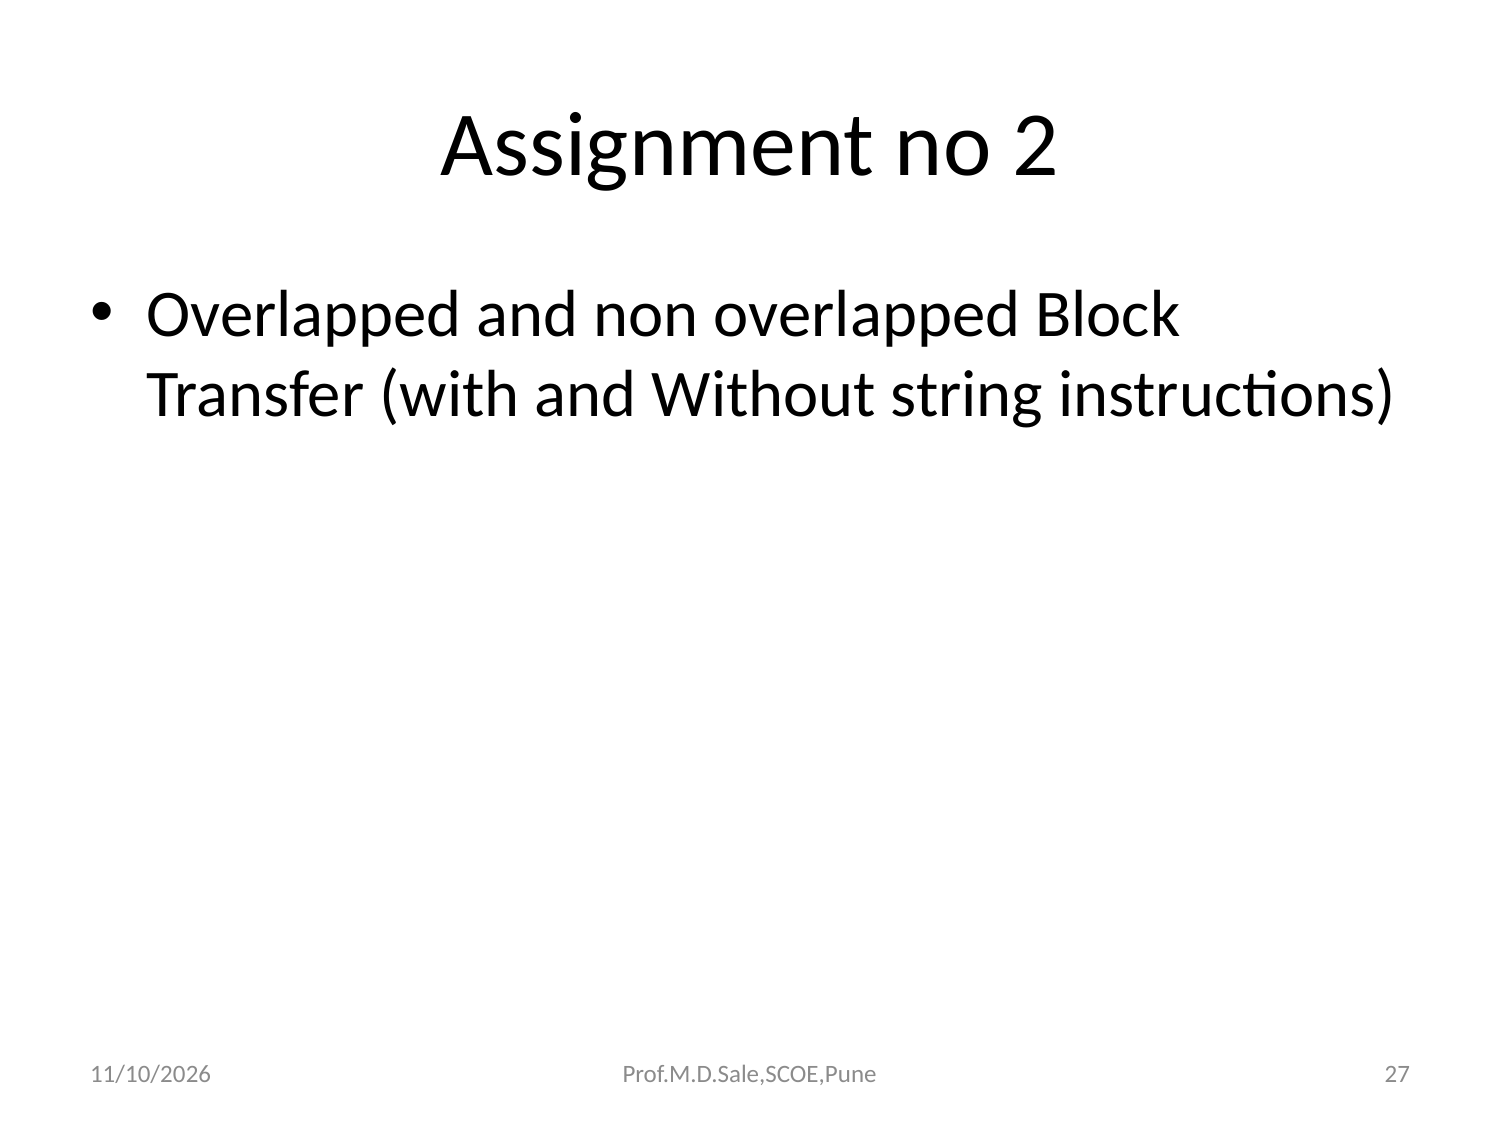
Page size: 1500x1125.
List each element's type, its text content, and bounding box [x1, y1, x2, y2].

list Overlapped and non overlapped Block Transfer (with and Without string instructions) [75, 262, 1425, 1005]
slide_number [75, 1042, 425, 1103]
title Assignment no 2 [75, 45, 1425, 233]
footer Prof.M.D.Sale,SCOE,Pune [512, 1042, 988, 1103]
slide_number 27 [1074, 1042, 1425, 1103]
